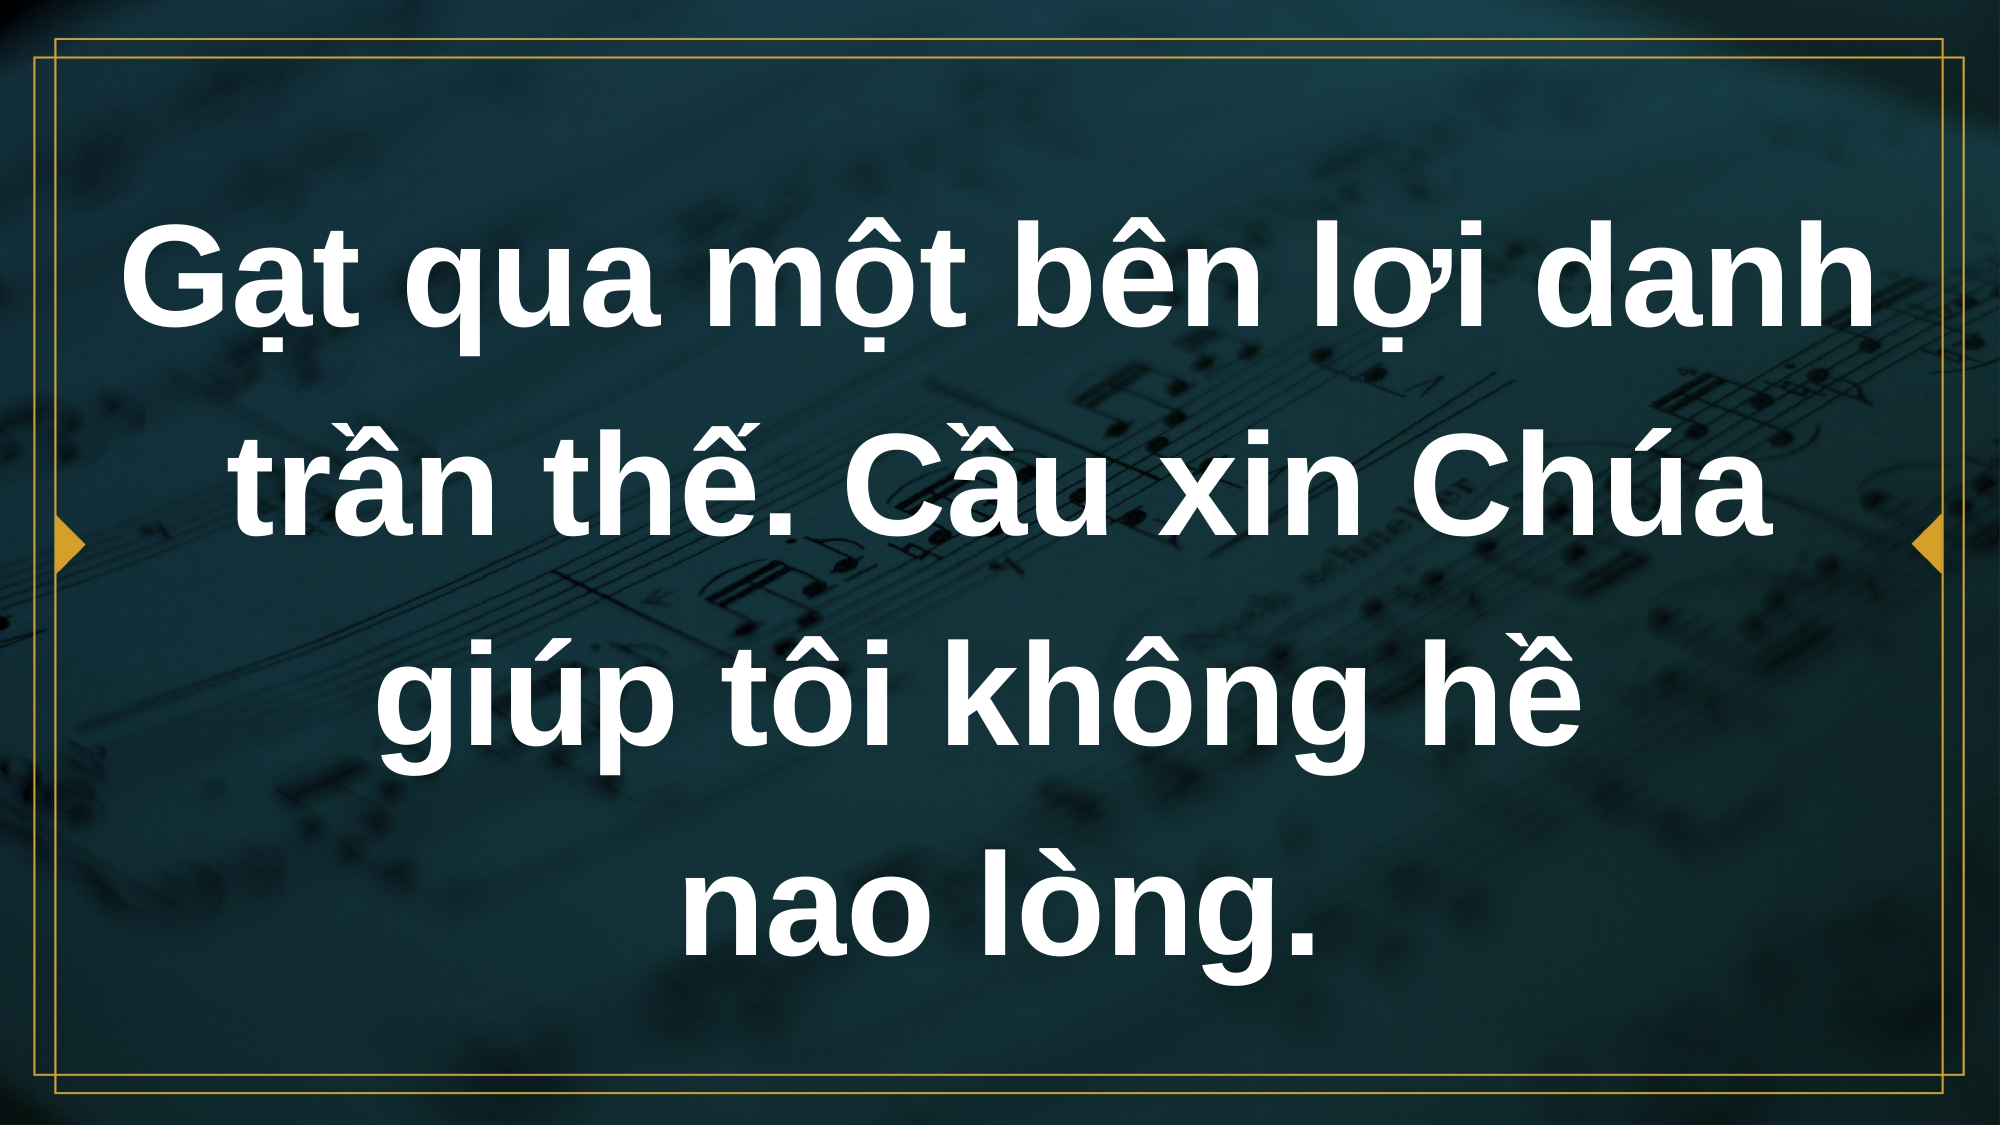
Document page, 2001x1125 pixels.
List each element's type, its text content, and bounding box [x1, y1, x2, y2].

picture [0, 0, 2000, 1125]
title Gạt qua một bên lợi danh trần thế. Cầu xin Chúa giúp tôi không hề nao lòng. [55, 53, 1945, 1077]
